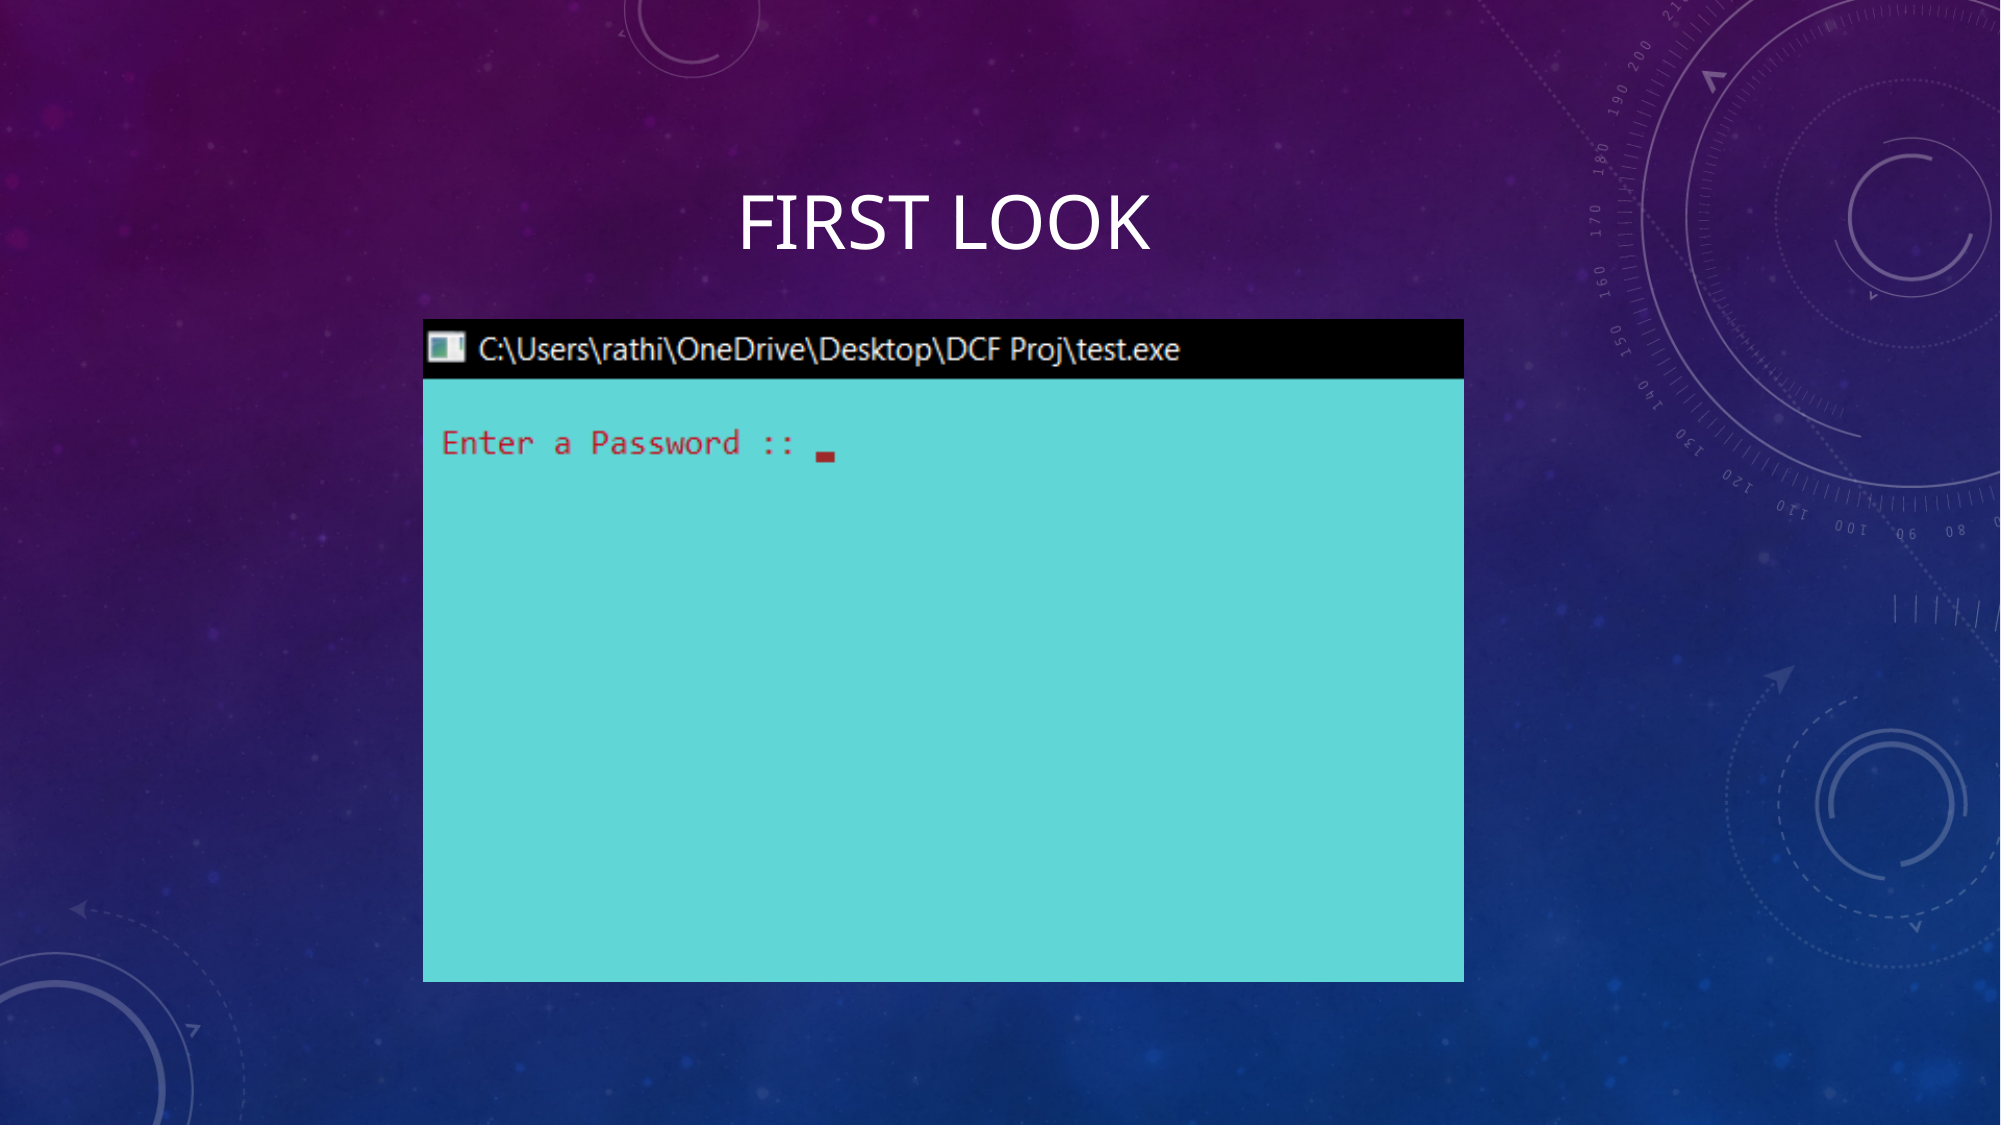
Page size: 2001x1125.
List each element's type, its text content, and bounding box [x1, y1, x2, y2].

picture [0, 0, 2001, 1125]
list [423, 319, 1464, 982]
title First look [112, 99, 1775, 339]
